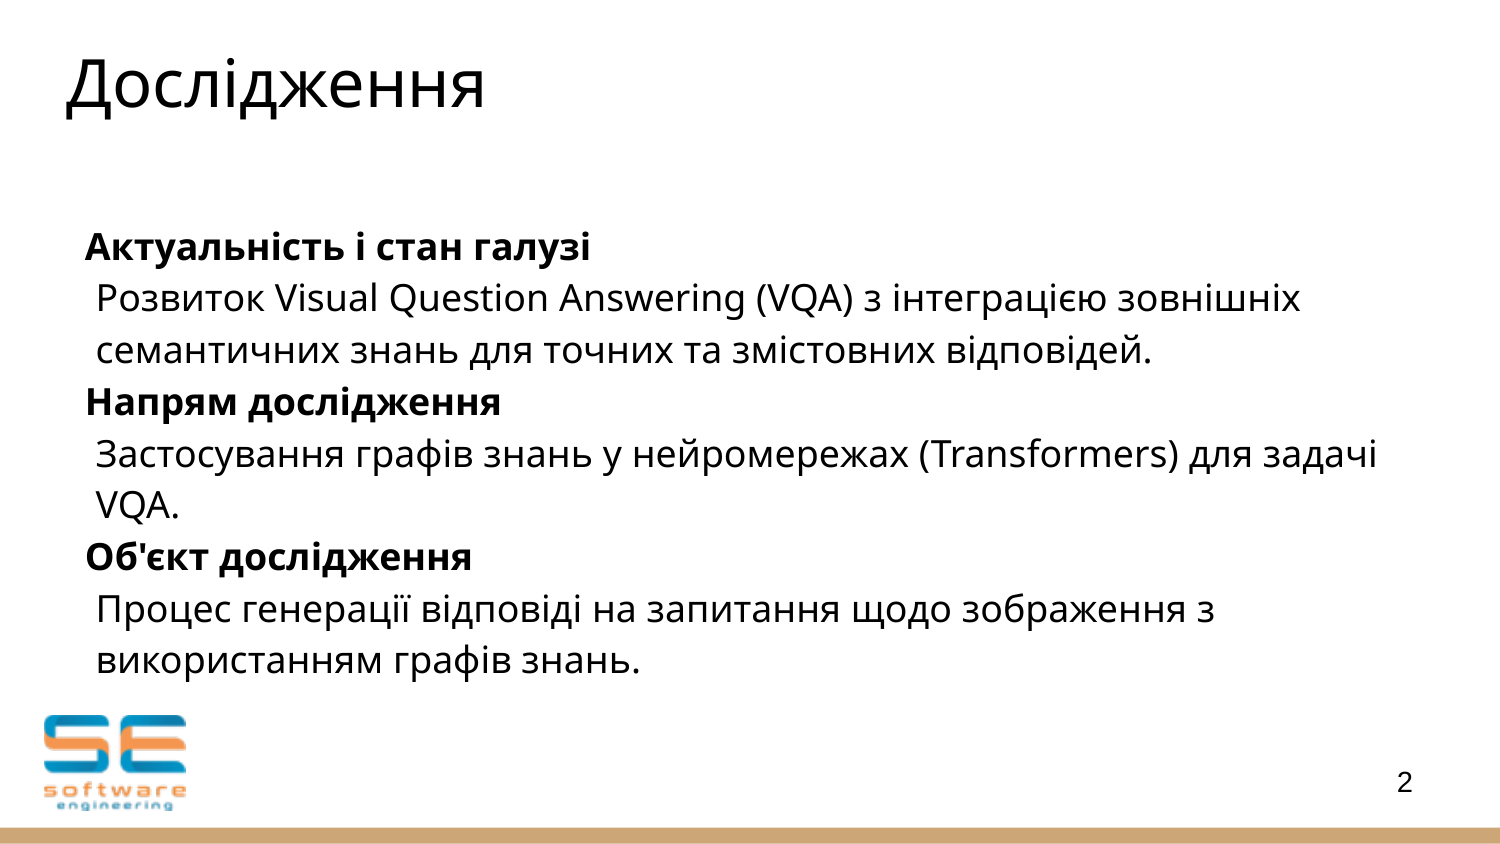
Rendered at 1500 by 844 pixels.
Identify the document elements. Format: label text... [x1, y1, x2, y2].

text_box 2 [1382, 755, 1500, 806]
title Дослідження [51, 0, 1449, 137]
list Актуальність і стан галузі Розвиток Visual Question Answering (VQA) з інтеграцією зовнішніх семантичних знань для точних та змістовних відповідей. Напрям дослідження Застосування графів знань у нейромережах (Transformers) для задачі VQA. Об'єкт дослідження Процес генерації відповіді на запитання щодо зображення з використанням графів знань. [51, 200, 1449, 752]
picture [43, 714, 186, 811]
